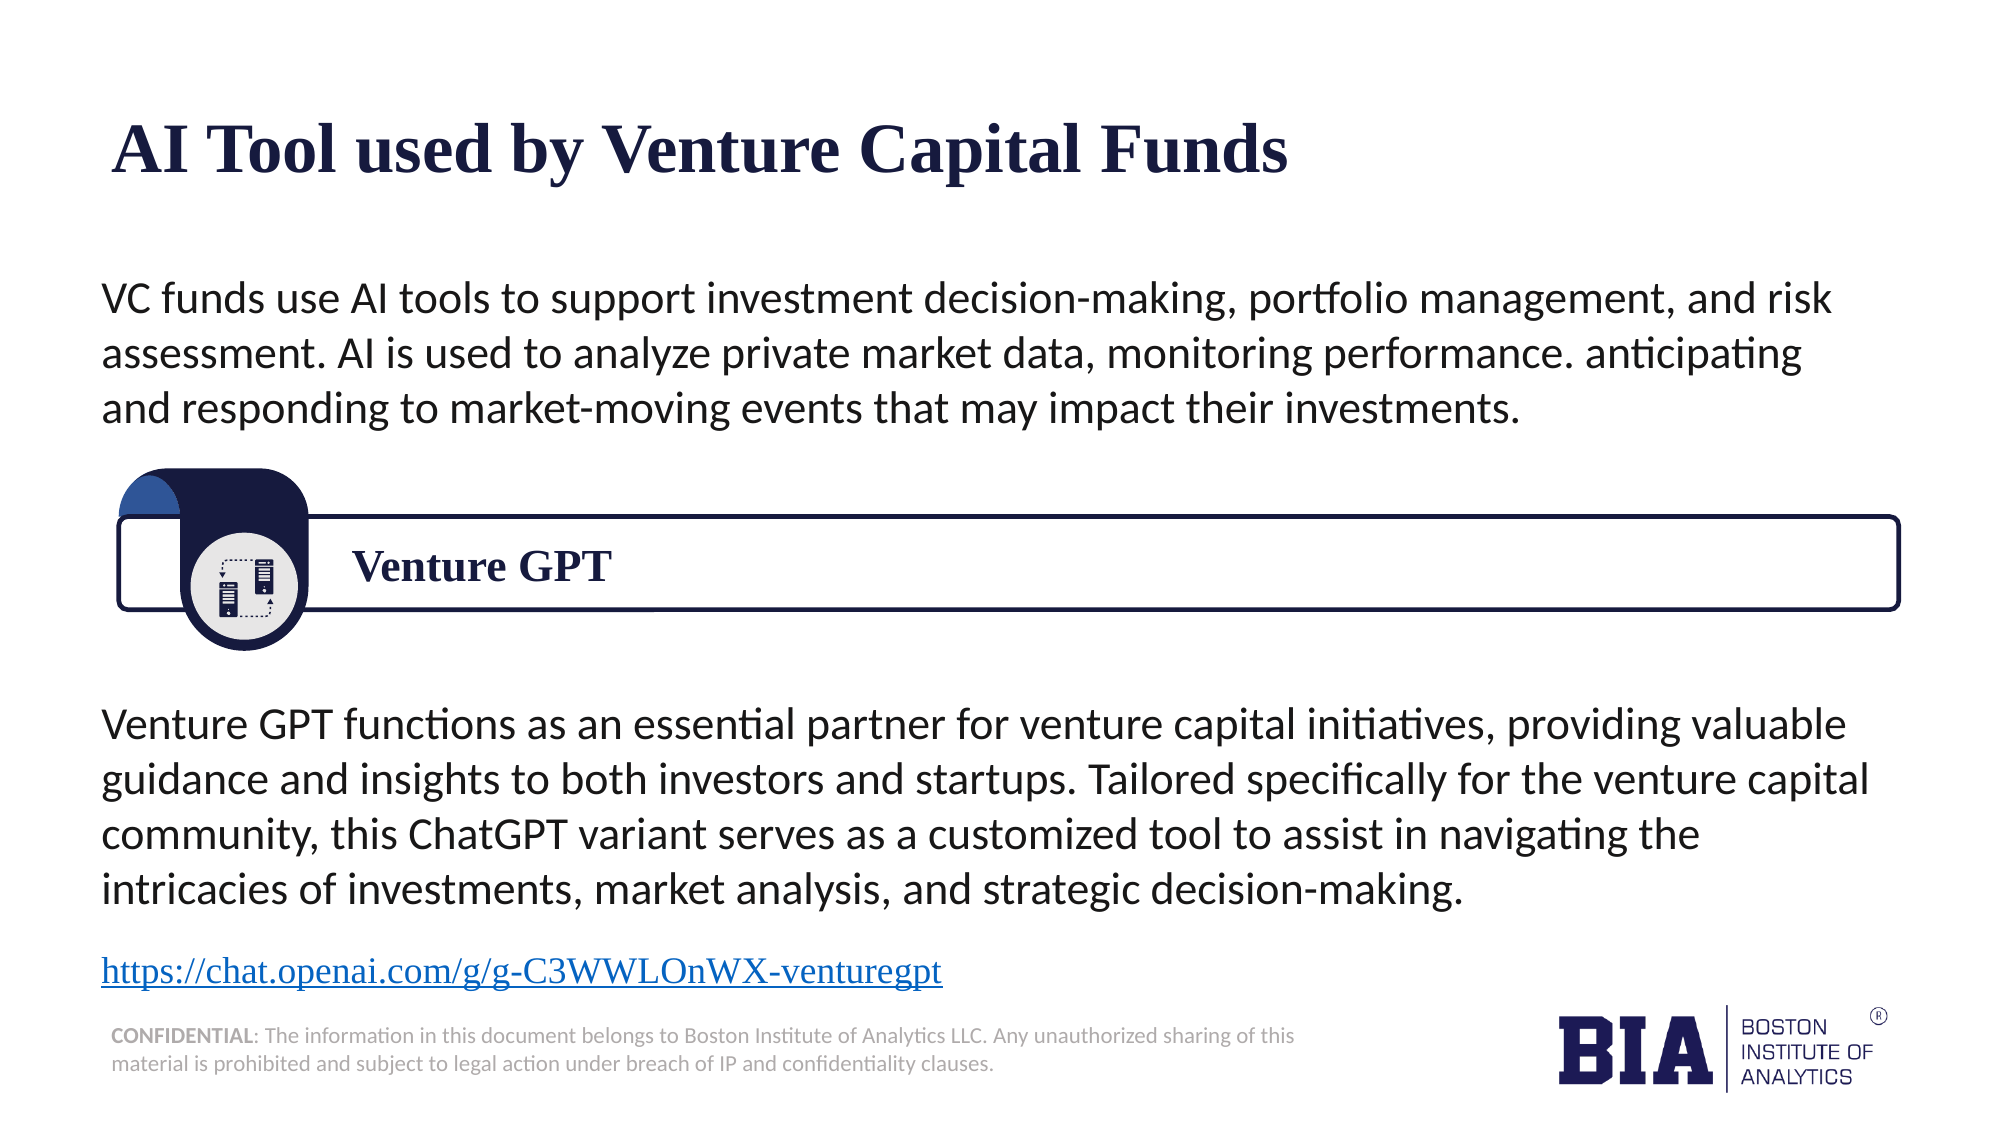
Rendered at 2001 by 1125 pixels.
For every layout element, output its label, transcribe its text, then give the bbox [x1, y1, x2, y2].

text_box VC funds use AI tools to support investment decision-making, portfolio management, and risk assessment. AI is used to analyze private market data, monitoring performance. anticipating and responding to market-moving events that may impact their investments. [101, 267, 1879, 412]
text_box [101, 468, 1899, 838]
picture [1557, 1003, 1889, 1094]
title AI Tool used by Venture Capital Funds [111, 99, 1889, 200]
